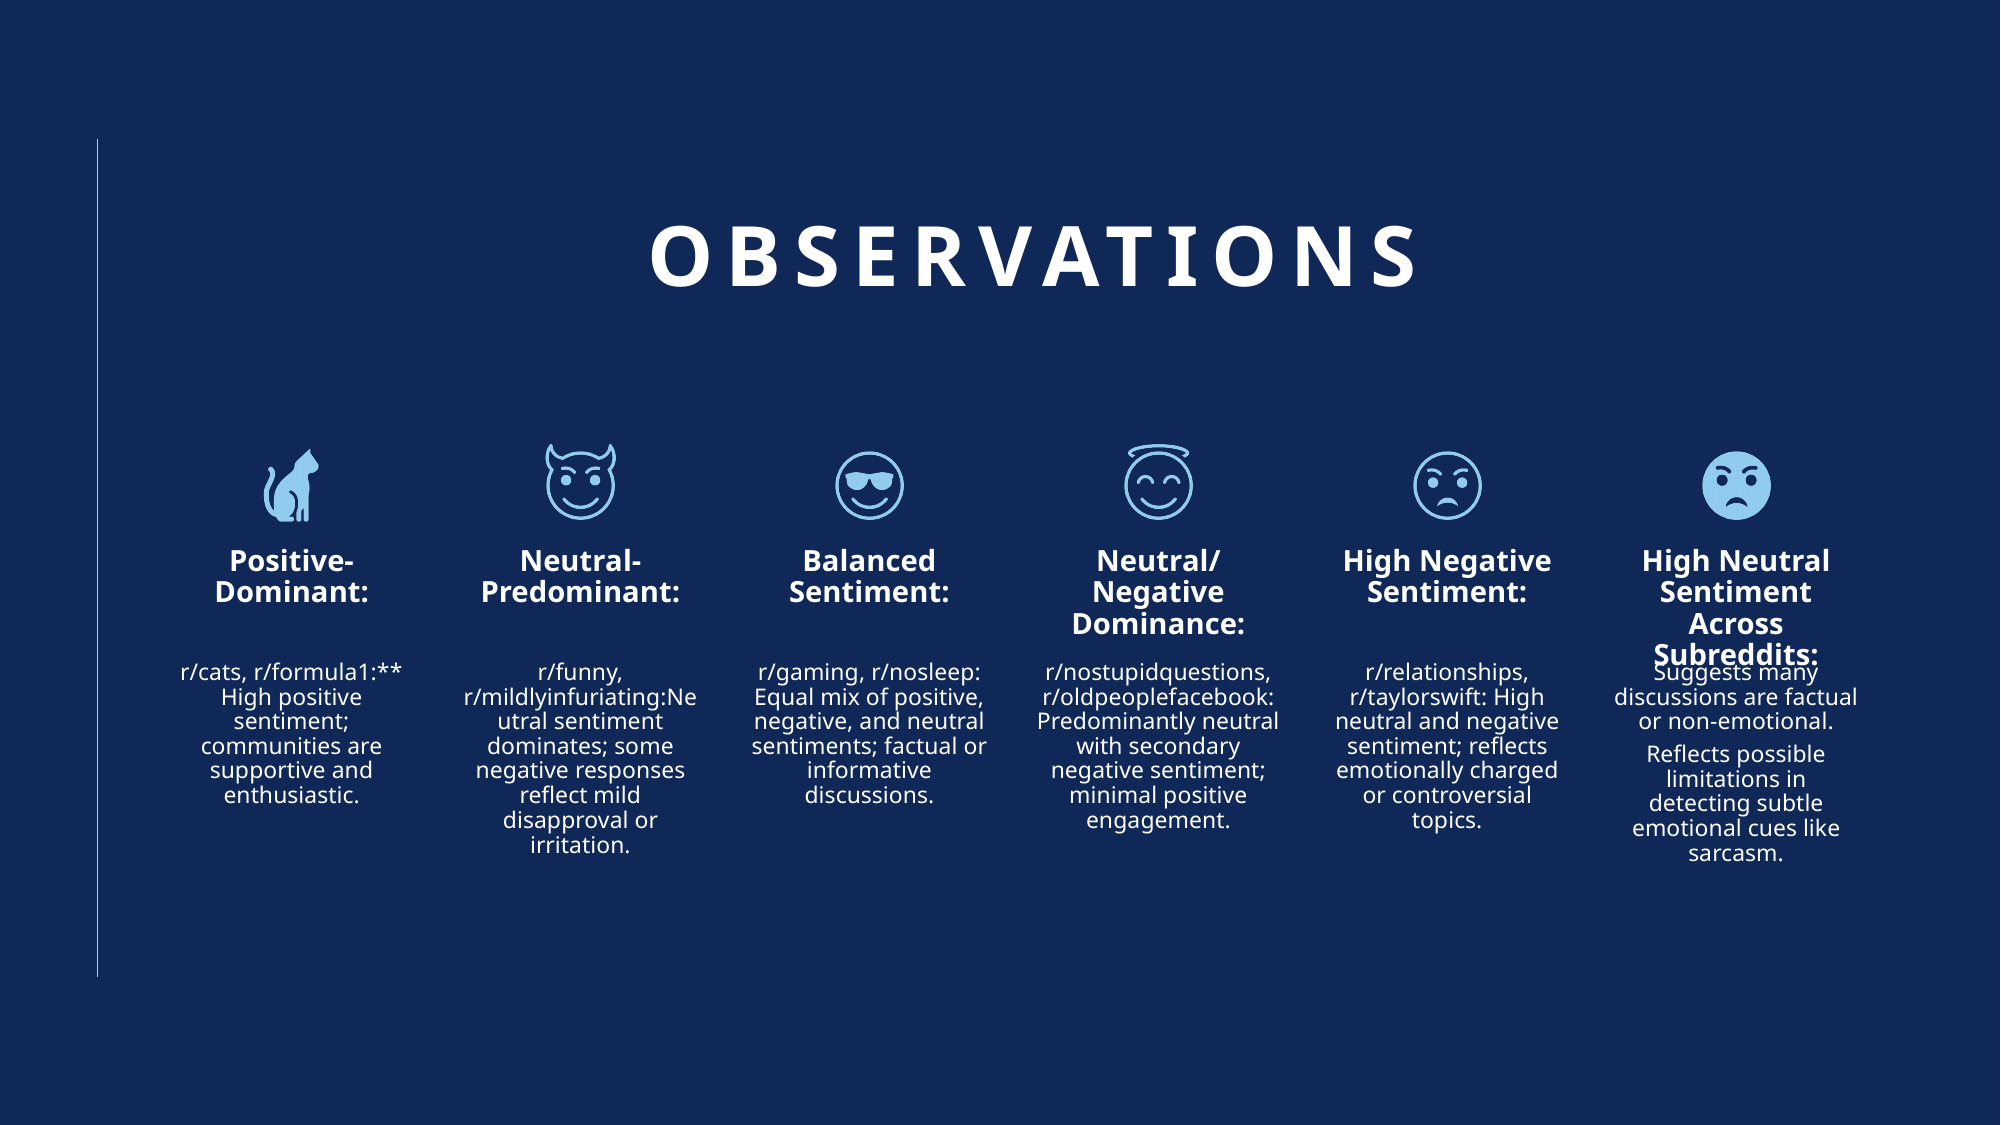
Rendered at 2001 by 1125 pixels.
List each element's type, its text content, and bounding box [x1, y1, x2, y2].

title Observations [139, 136, 1925, 312]
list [166, 362, 1862, 945]
